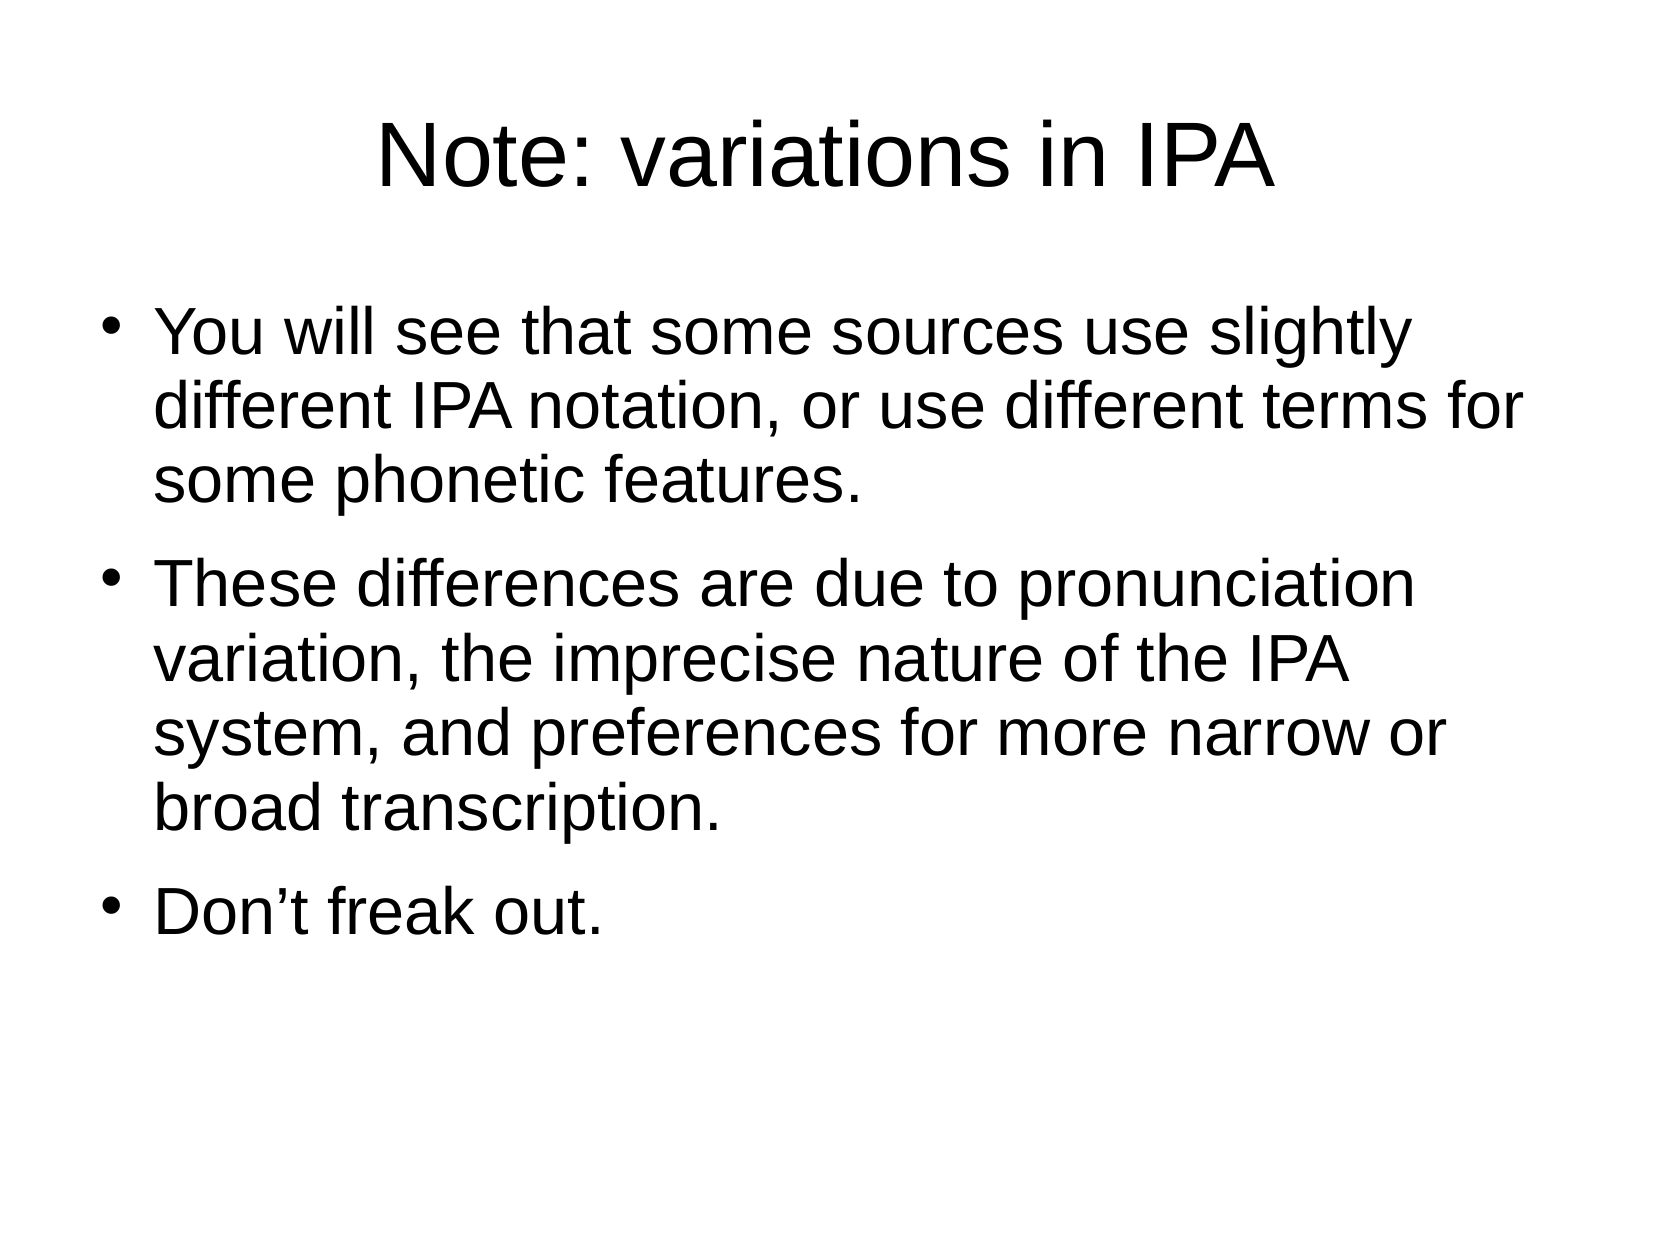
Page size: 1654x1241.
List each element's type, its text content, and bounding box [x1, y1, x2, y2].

title Note: variations in IPA [82, 49, 1571, 257]
list You will see that some sources use slightly different IPA notation, or use different terms for some phonetic features. These differences are due to pronunciation variation, the imprecise nature of the IPA system, and preferences for more narrow or broad transcription. Don’t freak out. [82, 290, 1538, 1110]
